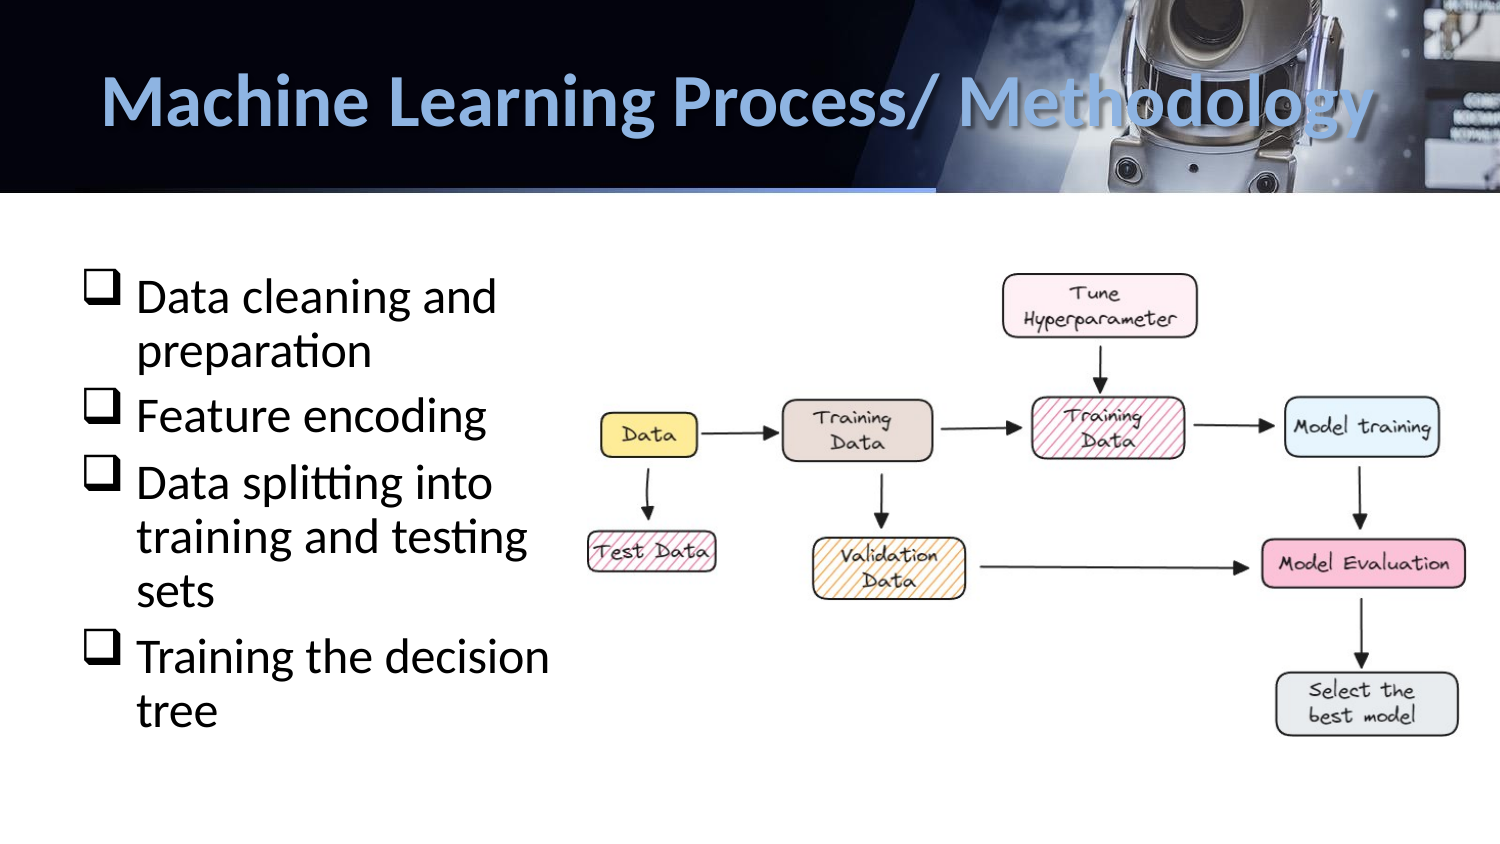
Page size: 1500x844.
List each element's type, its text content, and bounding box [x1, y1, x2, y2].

text_box Data cleaning and preparation Feature encoding Data splitting into training and testing sets Training the decision tree [78, 260, 557, 738]
picture [0, 0, 1500, 199]
picture [587, 273, 1467, 738]
